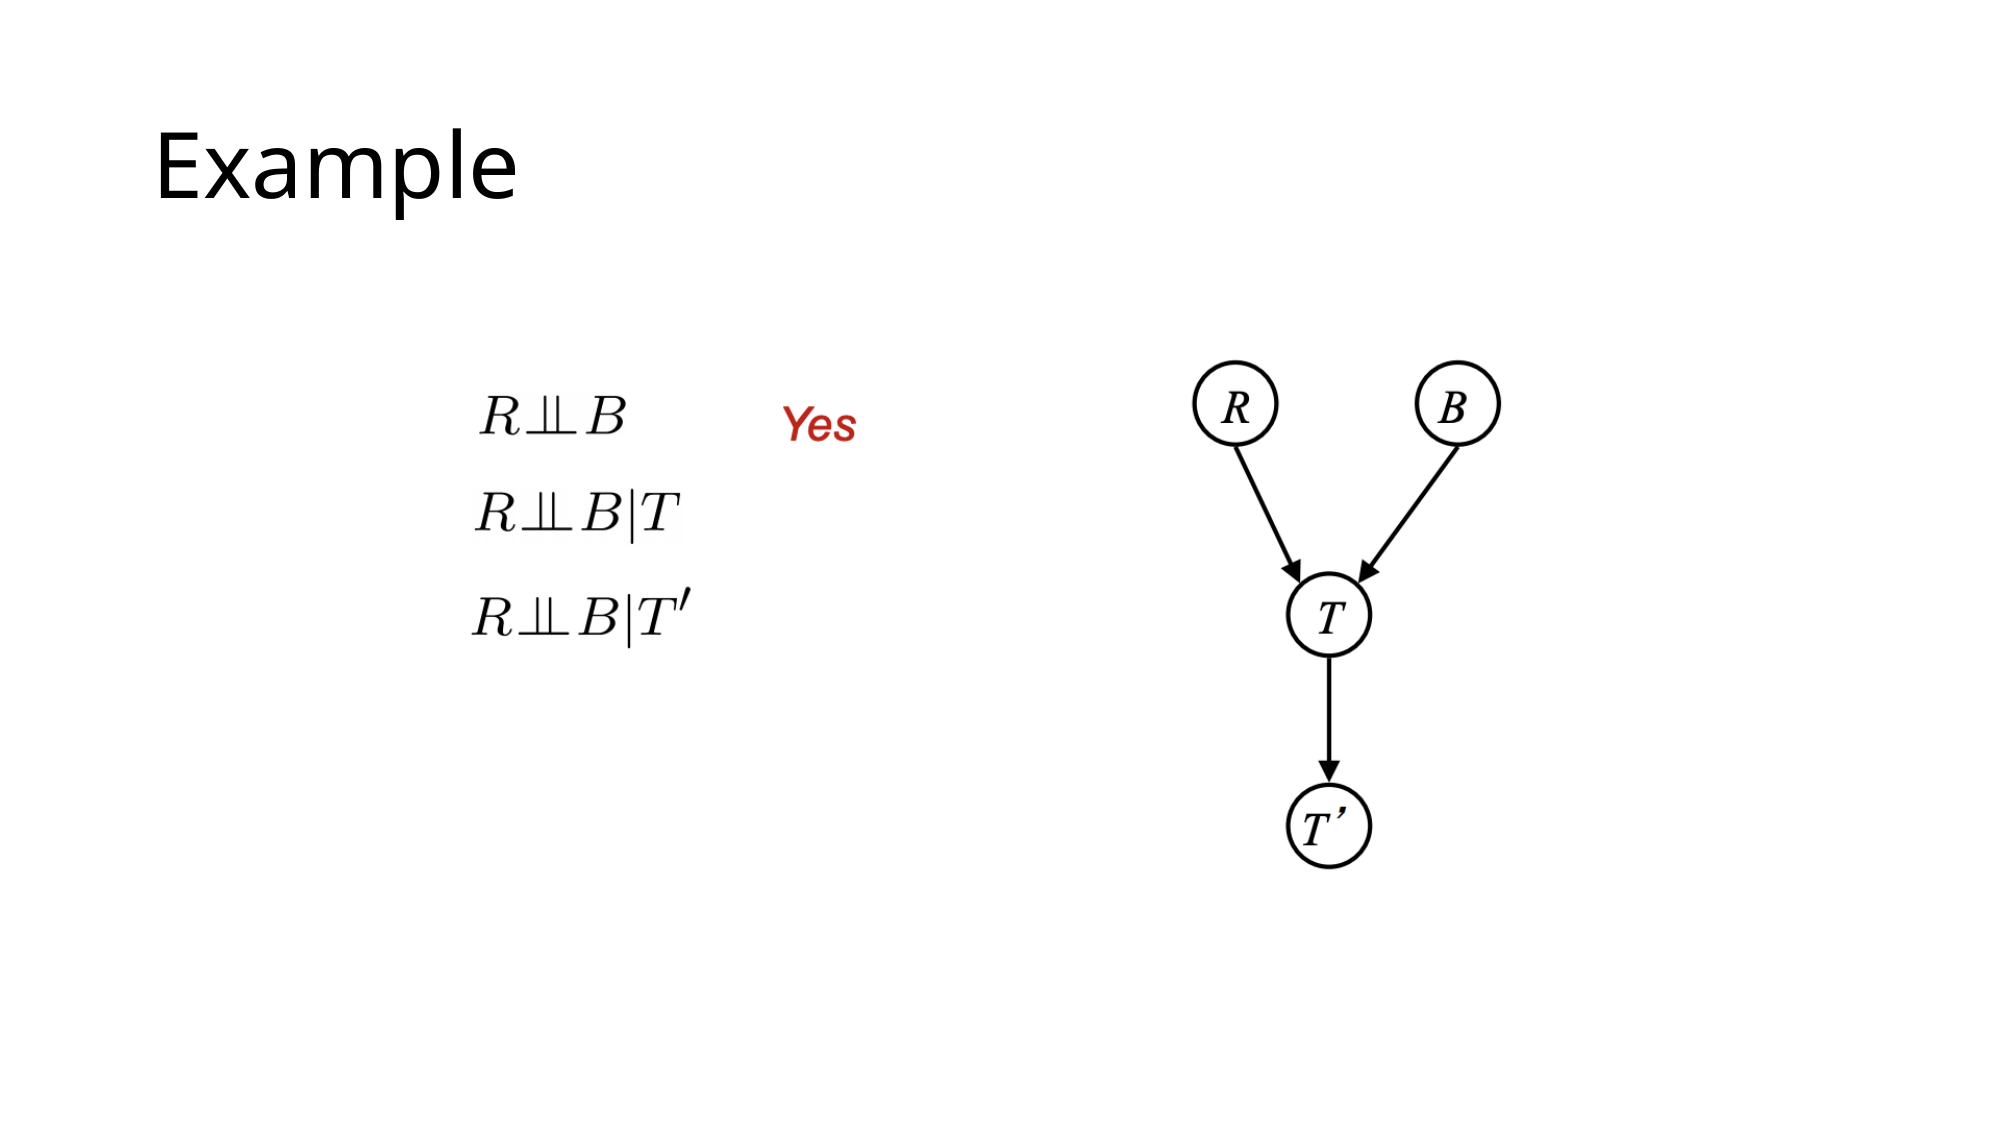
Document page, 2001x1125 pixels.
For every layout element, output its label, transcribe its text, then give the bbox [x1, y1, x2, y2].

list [403, 277, 1597, 959]
title Example [137, 59, 1863, 278]
